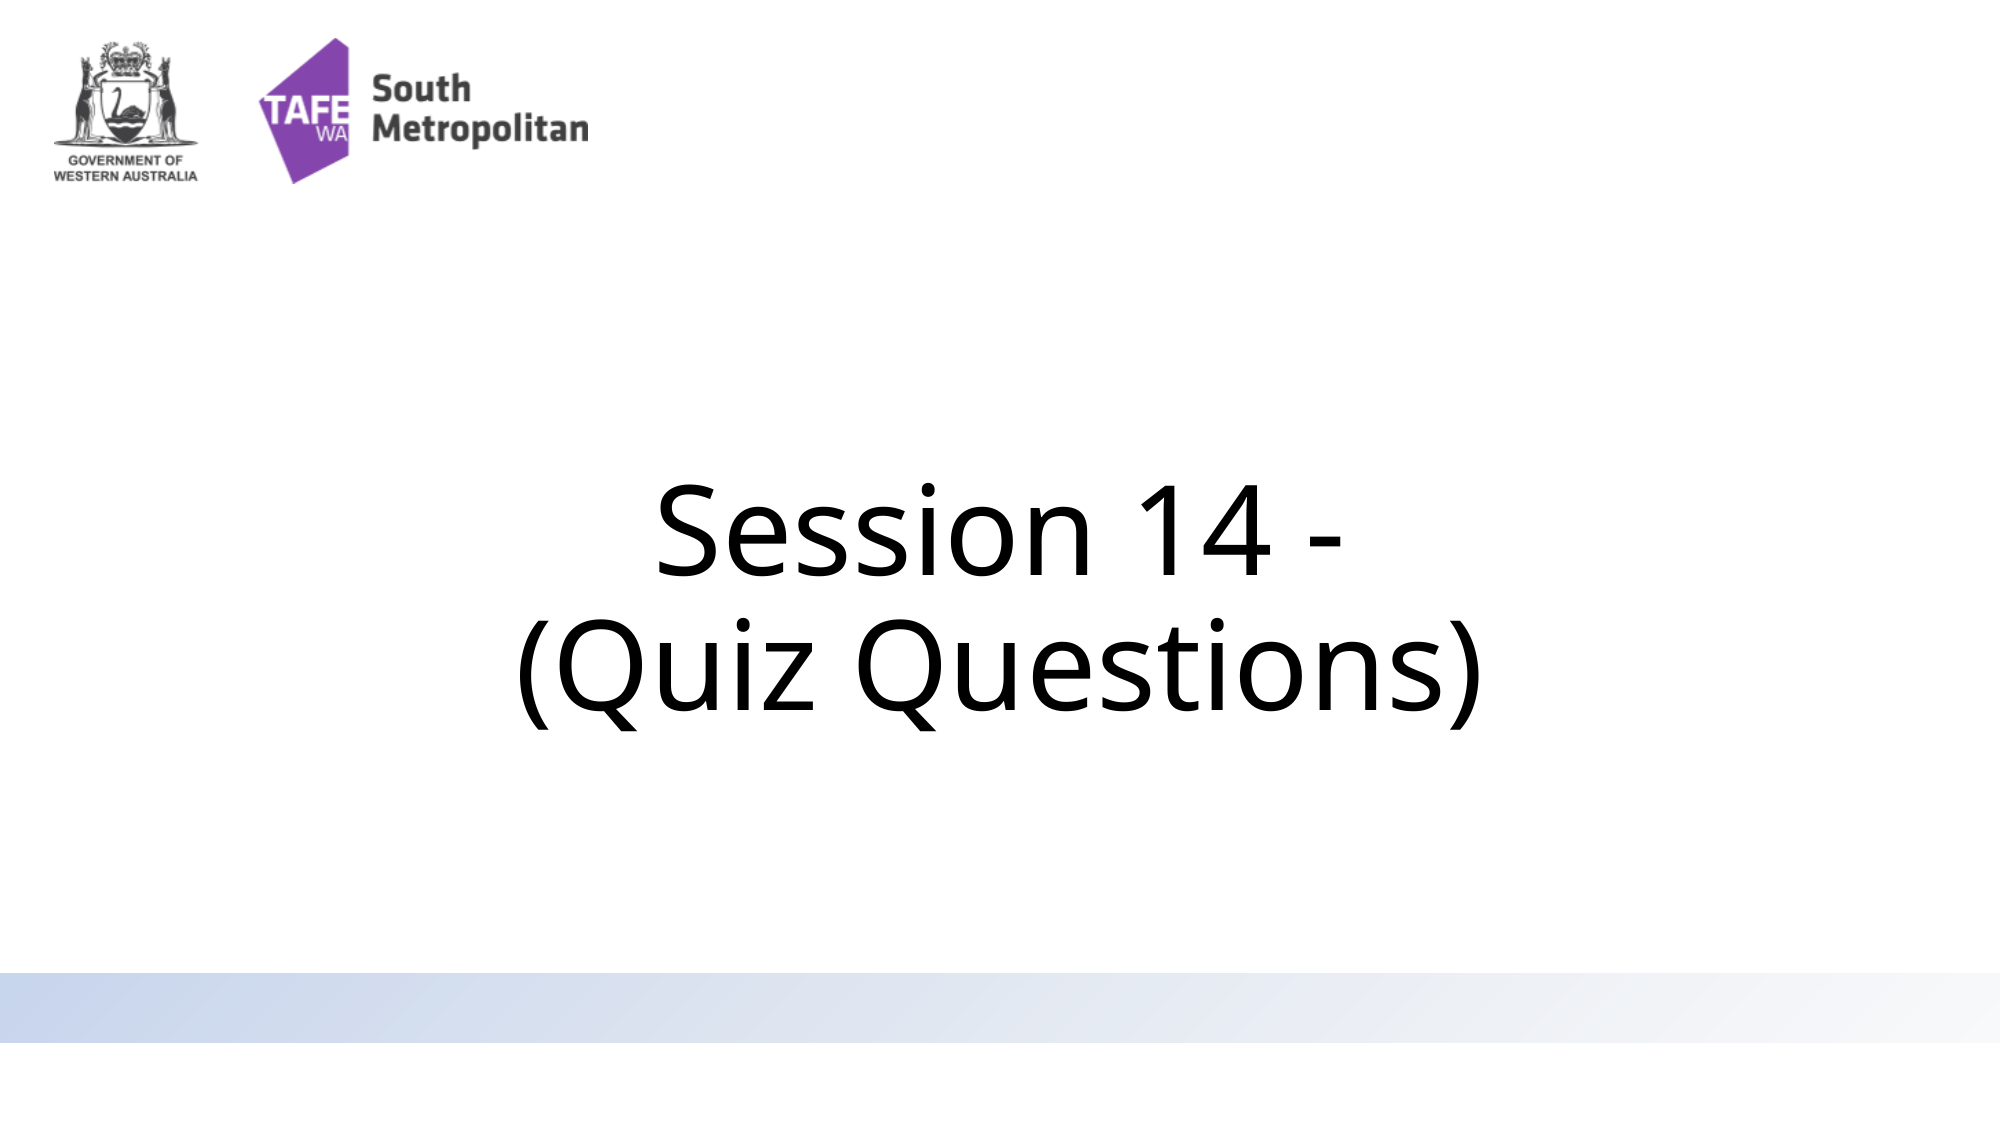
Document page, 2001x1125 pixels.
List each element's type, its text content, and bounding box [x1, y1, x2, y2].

title Session 14 - (Quiz Questions) [249, 353, 1750, 746]
picture [54, 38, 588, 184]
